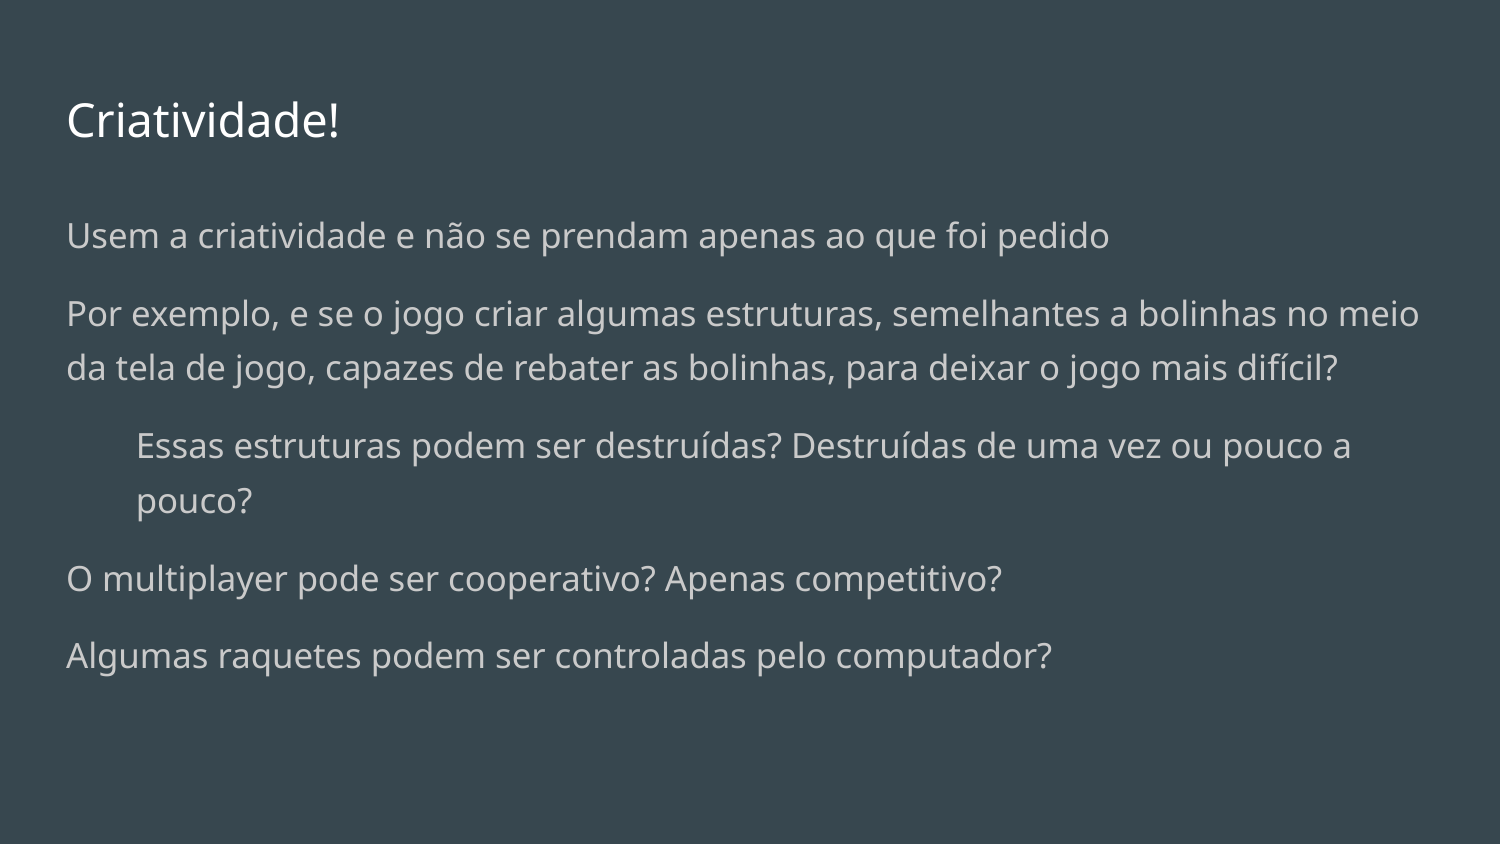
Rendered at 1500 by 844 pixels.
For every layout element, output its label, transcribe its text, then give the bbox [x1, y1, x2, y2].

title Criatividade! [51, 72, 1449, 167]
list Usem a criatividade e não se prendam apenas ao que foi pedido Por exemplo, e se o jogo criar algumas estruturas, semelhantes a bolinhas no meio da tela de jogo, capazes de rebater as bolinhas, para deixar o jogo mais difícil? Essas estruturas podem ser destruídas? Destruídas de uma vez ou pouco a pouco? O multiplayer pode ser cooperativo? Apenas competitivo? Algumas raquetes podem ser controladas pelo computador? [51, 189, 1449, 750]
